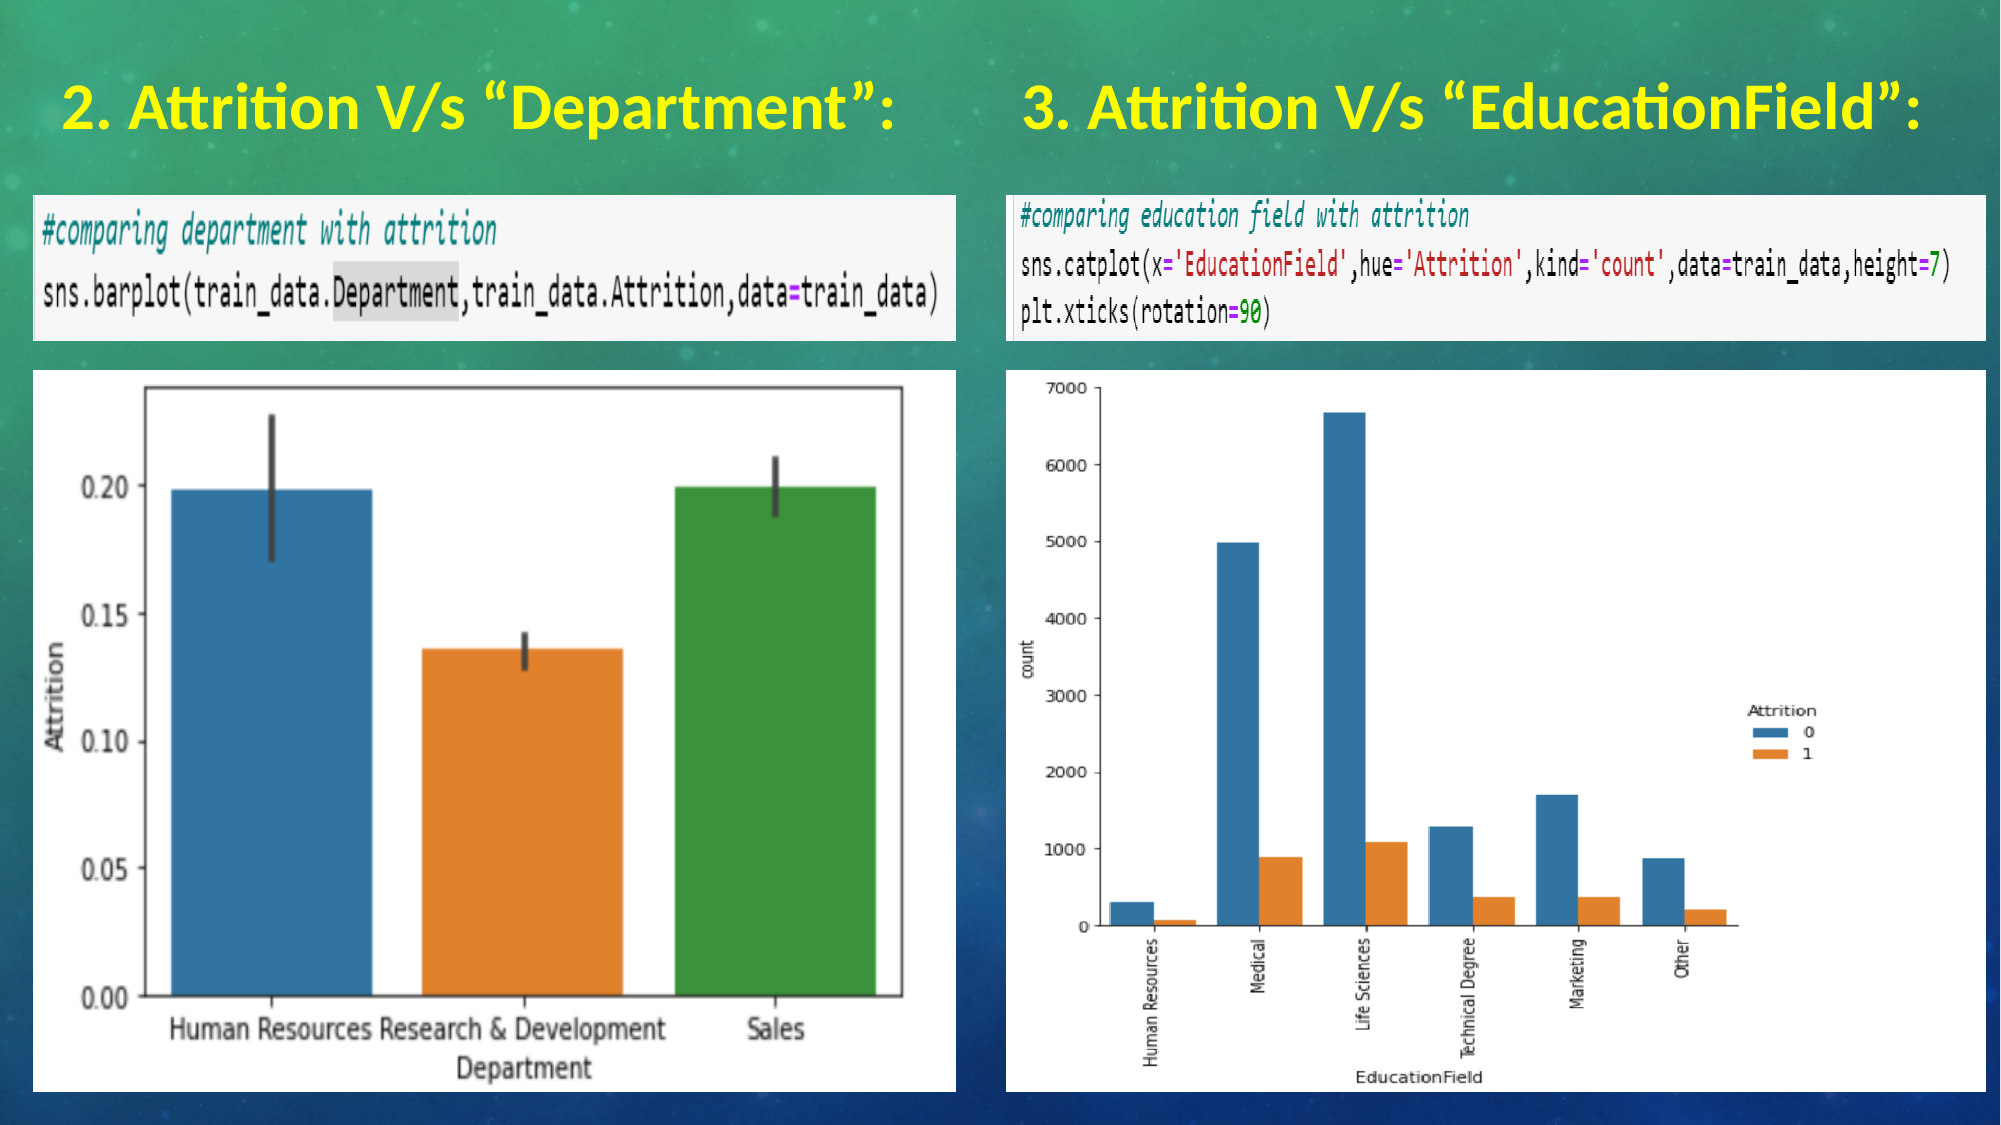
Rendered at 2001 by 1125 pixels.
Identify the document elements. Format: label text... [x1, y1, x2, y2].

list 2. Attrition V/s “Department”: [33, 43, 956, 151]
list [1005, 370, 1986, 1092]
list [33, 370, 956, 1092]
list 3. Attrition V/s “EducationField”: [1006, 50, 1967, 151]
picture [0, 0, 2001, 1125]
